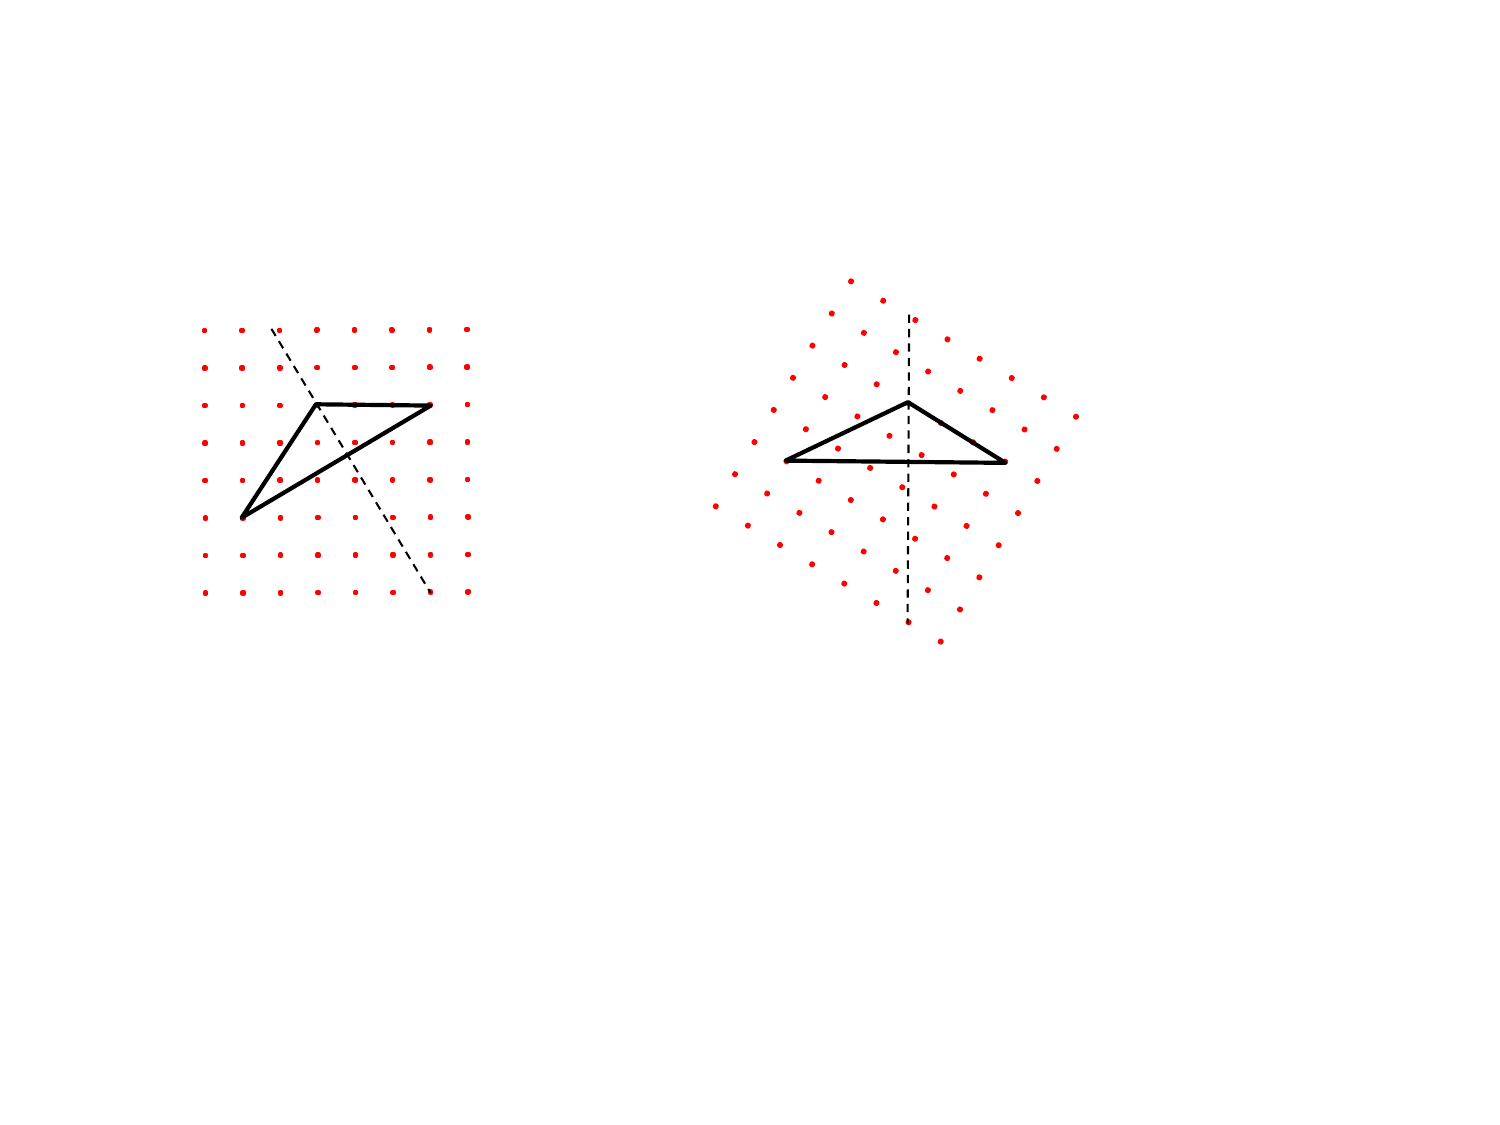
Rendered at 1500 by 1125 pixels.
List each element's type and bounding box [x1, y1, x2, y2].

text_box [169, 294, 504, 629]
text_box [728, 294, 1063, 629]
